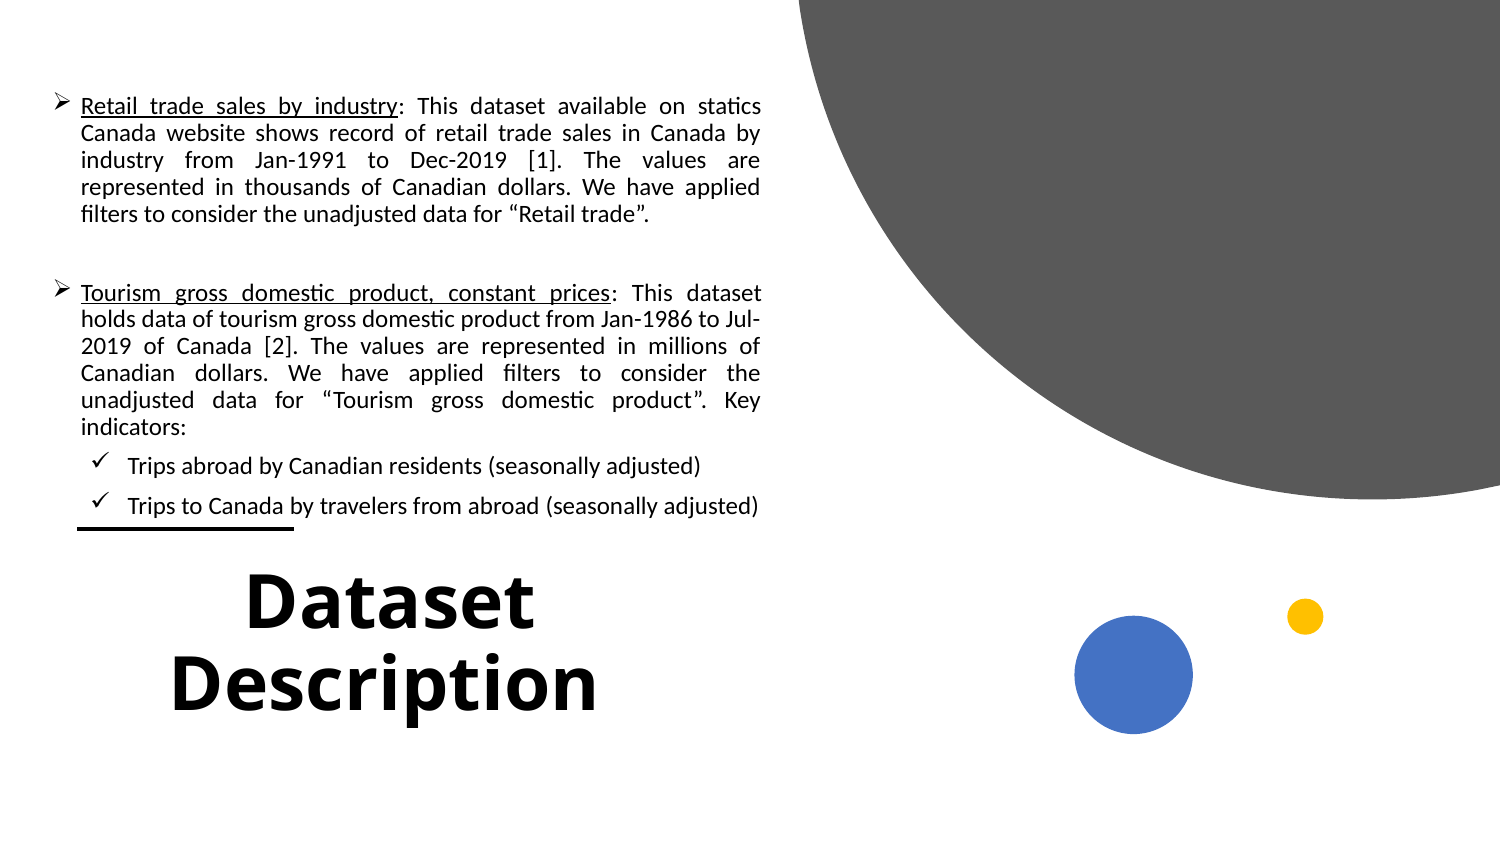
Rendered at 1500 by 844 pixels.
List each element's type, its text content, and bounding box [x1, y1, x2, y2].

text_box [797, 0, 1500, 501]
subtitle Retail trade sales by industry: This dataset available on statics Canada website shows record of retail trade sales in Canada by industry from Jan-1991 to Dec-2019 [1]. The values are represented in thousands of Canadian dollars. We have applied filters to consider the unadjusted data for “Retail trade”. Tourism gross domestic product, constant prices: This dataset holds data of tourism gross domestic product from Jan-1986 to Jul-2019 of Canada [2]. The values are represented in millions of Canadian dollars. We have applied filters to consider the unadjusted data for “Tourism gross domestic product”. Key indicators: Trips abroad by Canadian residents (seasonally adjusted) Trips to Canada by travelers from abroad (seasonally adjusted) [37, 31, 778, 500]
text_box [1286, 597, 1325, 636]
text_box [1073, 614, 1194, 736]
text_box Dataset Description [78, 556, 991, 771]
text_box [0, 0, 1500, 844]
